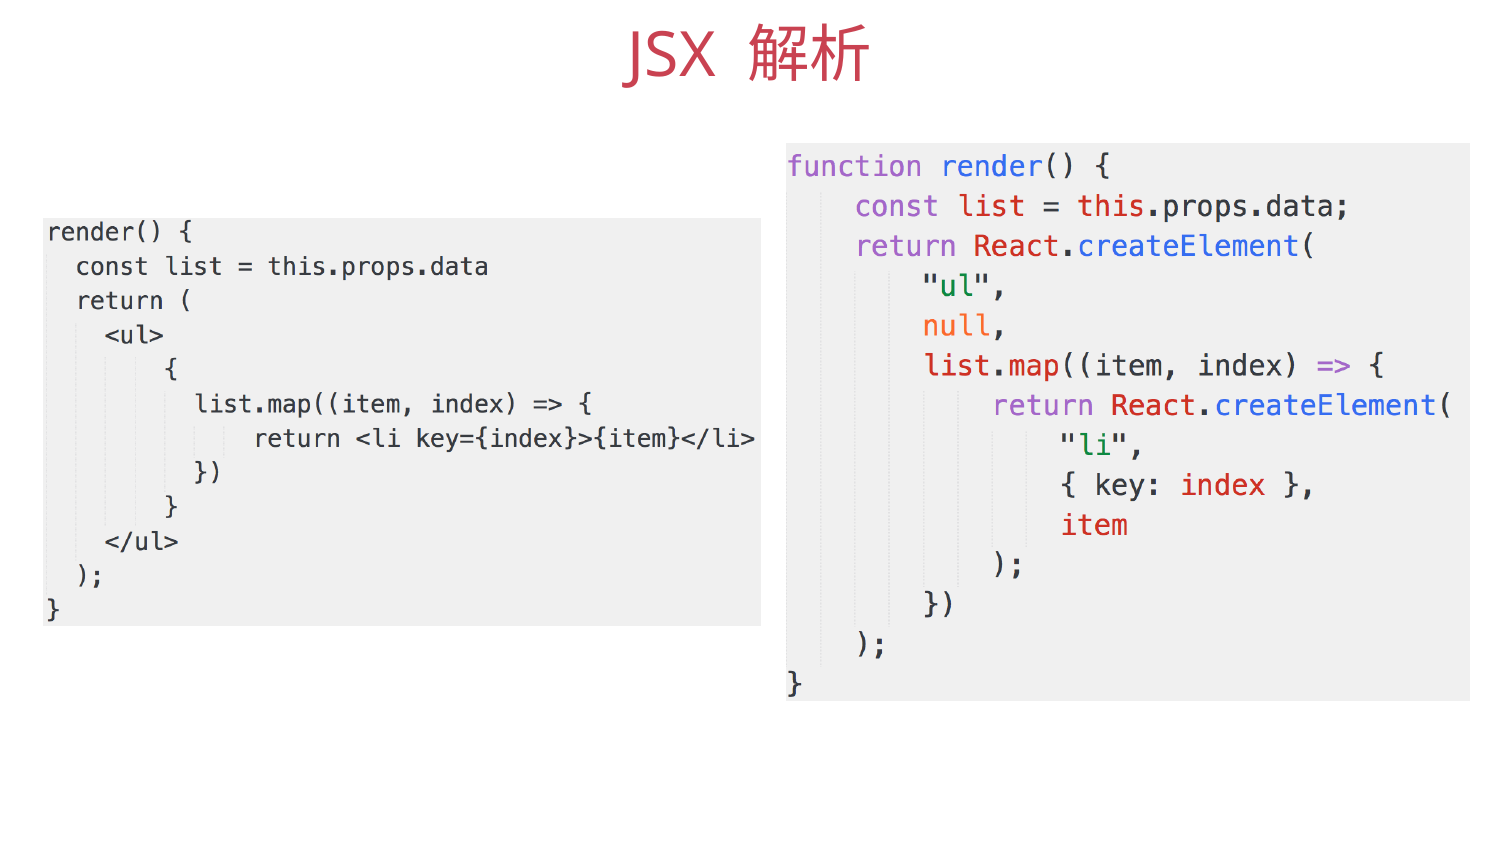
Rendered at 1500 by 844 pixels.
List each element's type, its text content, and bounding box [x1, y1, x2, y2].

picture [784, 143, 1470, 701]
text_box JSX 解析 [627, 13, 873, 89]
picture [42, 217, 761, 626]
